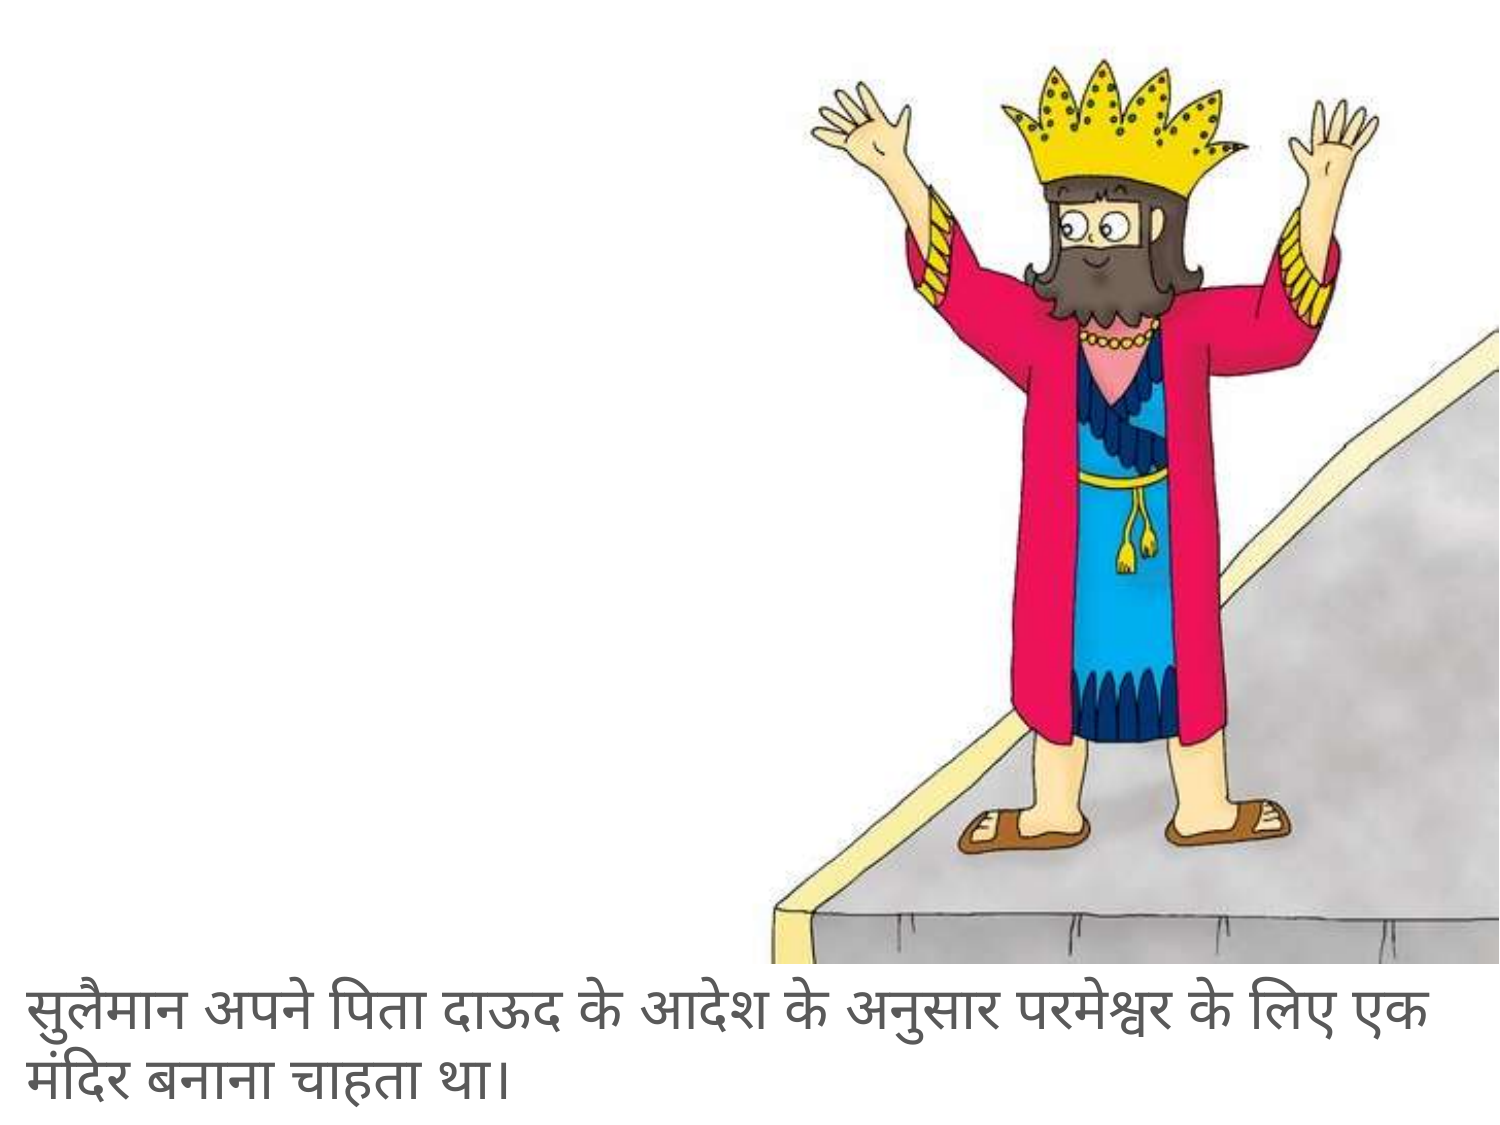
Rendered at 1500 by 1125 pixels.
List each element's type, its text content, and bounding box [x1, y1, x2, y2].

picture [159, 13, 1499, 964]
text_box सुलैमान अपने पिता दाऊद के आदेश के अनुसार परमेश्वर के लिए एक मंदिर बनाना चाहता था। [11, 964, 1483, 1119]
